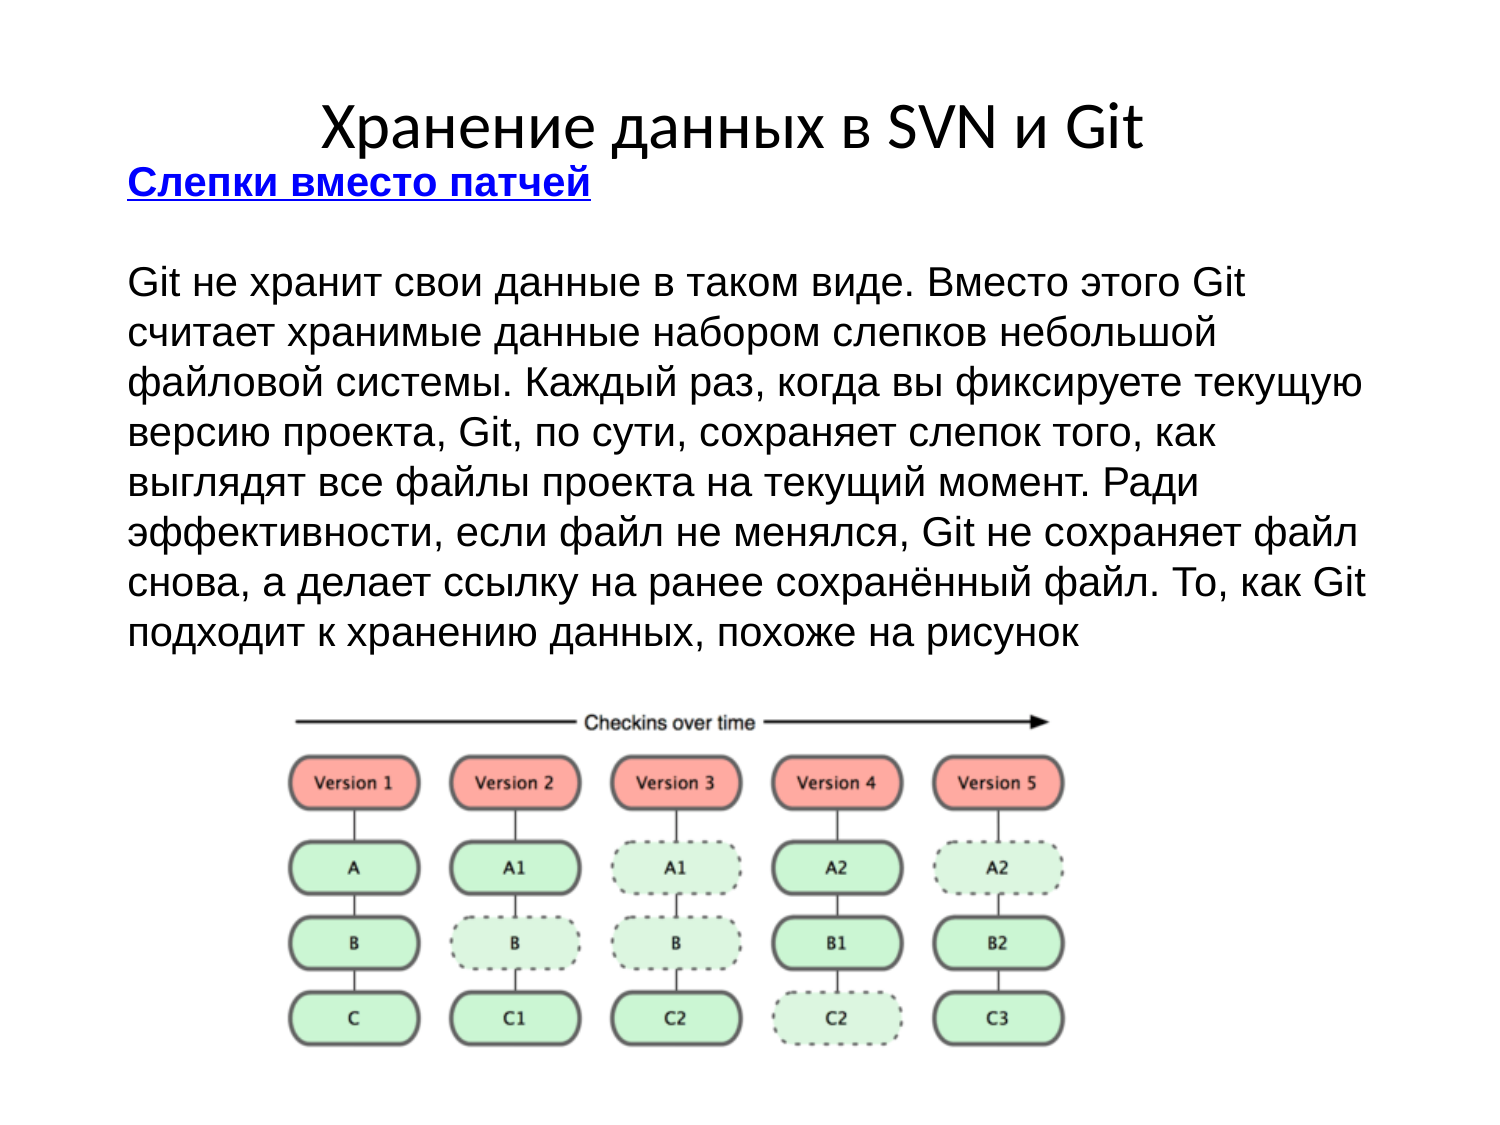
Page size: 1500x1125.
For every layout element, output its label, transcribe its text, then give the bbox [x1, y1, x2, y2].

text_box Слепки вместо патчей Git не хранит свои данные в таком виде. Вместо этого Git считает хранимые данные набором слепков небольшой файловой системы. Каждый раз, когда вы фиксируете текущую версию проекта, Git, по сути, сохраняет слепок того, как выглядят все файлы проекта на текущий момент. Ради эффективности, если файл не менялся, Git не сохраняет файл снова, а делает ссылку на ранее сохранённый файл. То, как Git подходит к хранению данных, похоже на рисунок [112, 177, 1410, 633]
text_box [90, 212, 1388, 876]
text_box Хранение данных в SVN и Git [207, 74, 1258, 146]
picture [285, 701, 1067, 1049]
